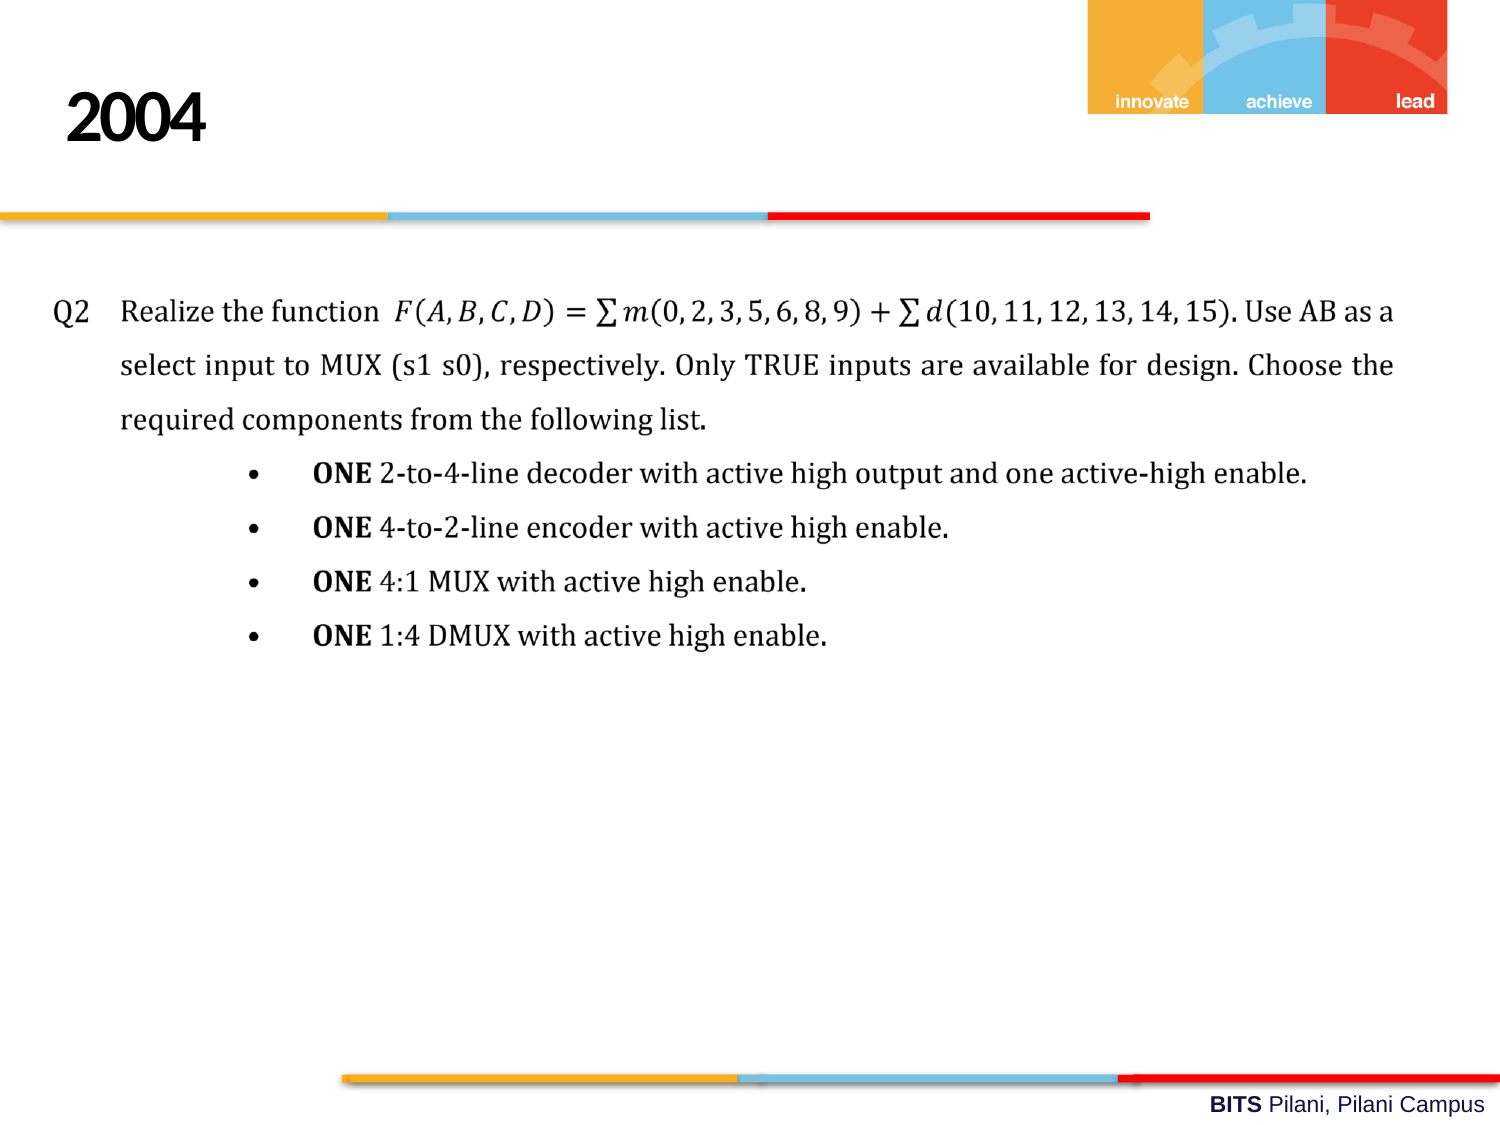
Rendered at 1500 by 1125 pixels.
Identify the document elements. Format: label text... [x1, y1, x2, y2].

list 2004 [50, 24, 1088, 213]
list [49, 287, 1401, 655]
picture [1087, 0, 1448, 114]
